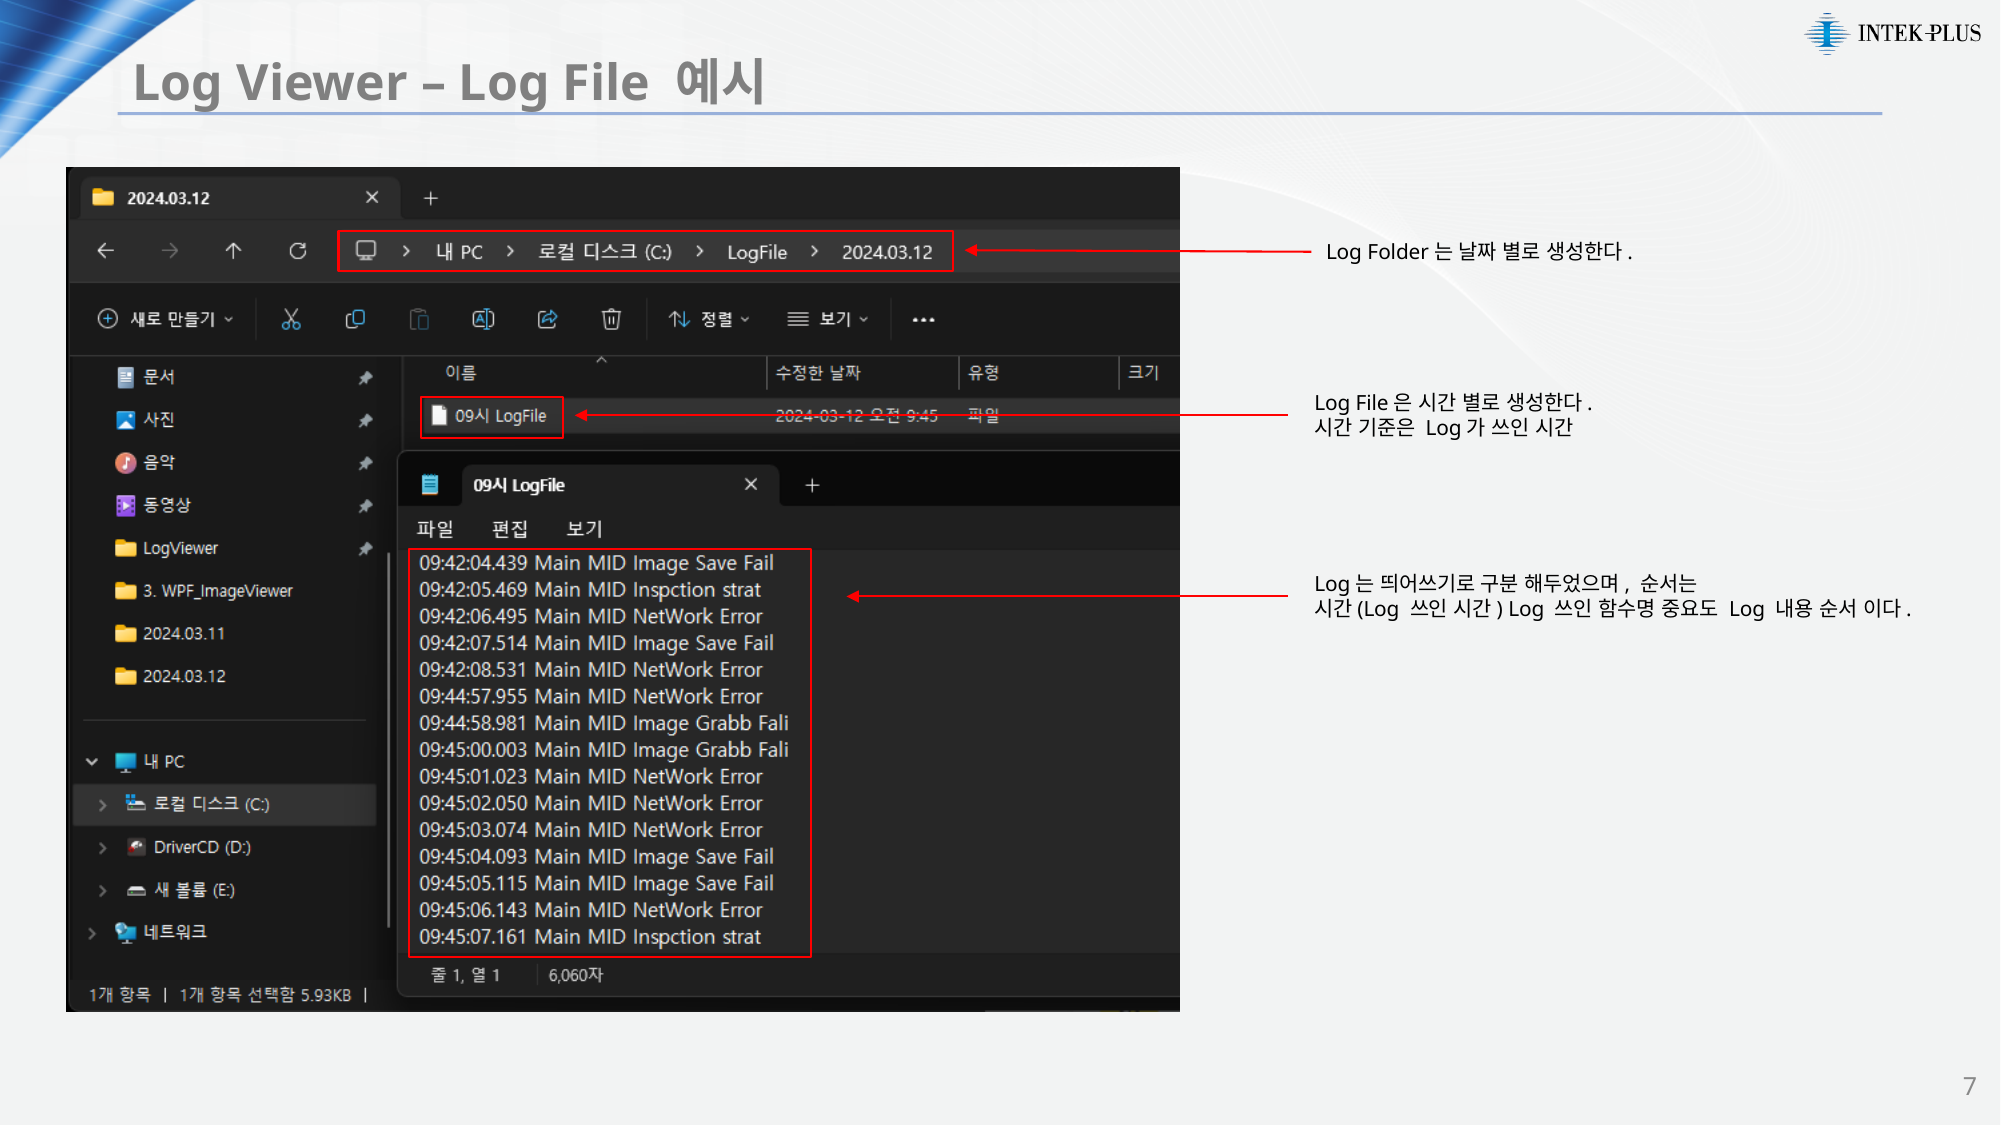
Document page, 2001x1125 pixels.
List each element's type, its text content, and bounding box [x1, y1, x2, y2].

text_box Log Folder는 날짜 별로 생성한다. [1311, 231, 1666, 272]
picture [0, 0, 2001, 1125]
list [66, 167, 1181, 1012]
title Log Viewer – Log File 예시 [117, 46, 1883, 114]
text_box Log File은 시간 별로 생성한다. 시간 기준은 Log가 쓰인 시간 [1299, 382, 1638, 448]
slide_number 7 [1602, 1057, 1993, 1118]
text_box Log는 띄어쓰기로 구분 해두었으며, 순서는 시간(Log 쓰인 시간) Log 쓰인 함수명 중요도 Log 내용 순서 이다. [1299, 563, 1957, 654]
